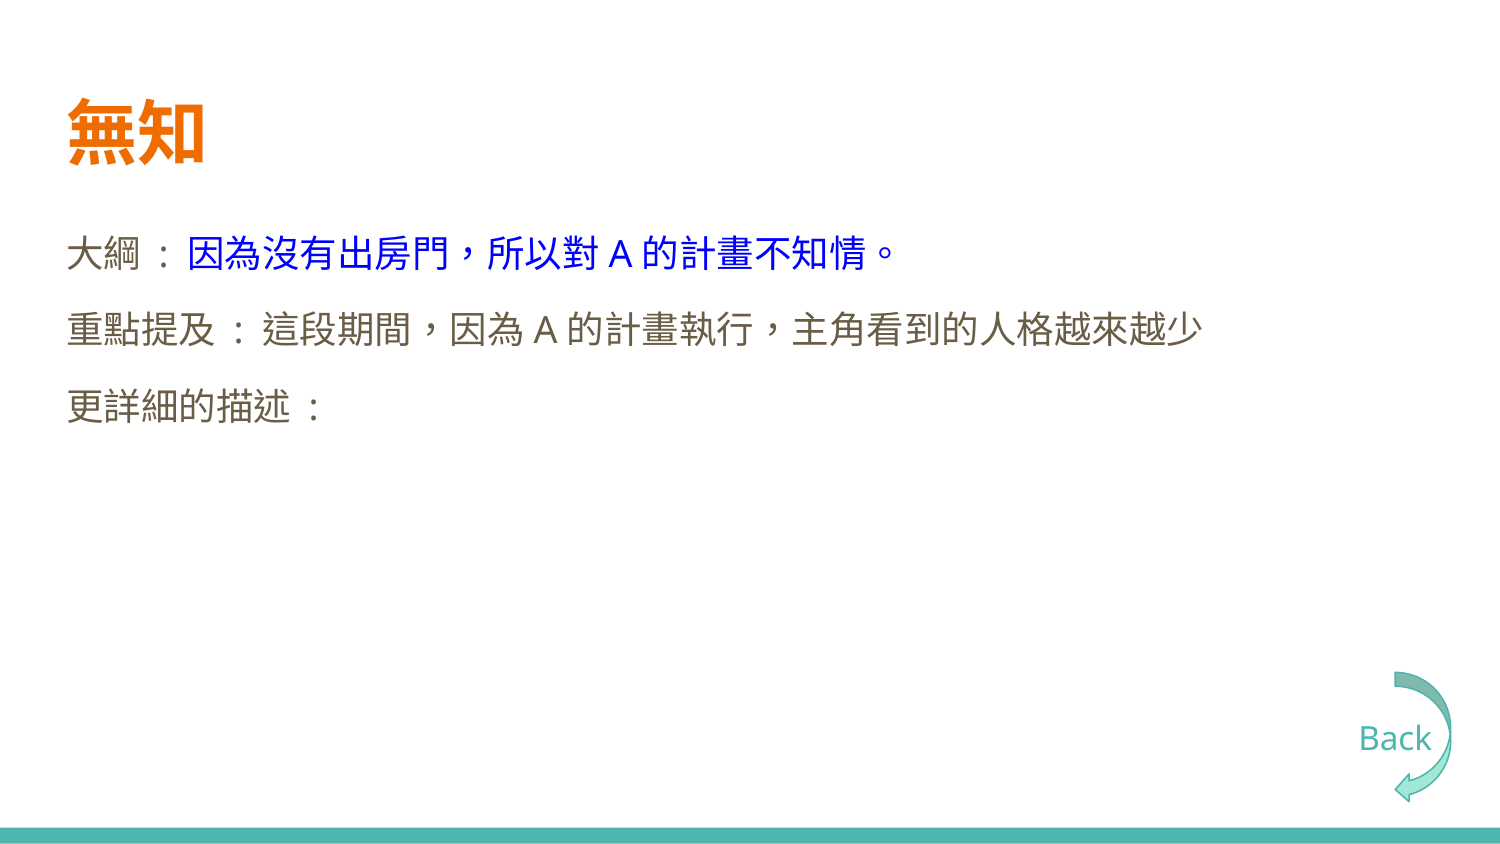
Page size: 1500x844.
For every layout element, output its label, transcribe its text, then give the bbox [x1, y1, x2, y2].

text_box Back [1343, 702, 1449, 773]
text_box [1395, 773, 1441, 802]
list 大綱 : 因為沒有出房門，所以對A的計畫不知情。 重點提及 : 這段期間，因為A的計畫執行，主角看到的人格越來越少 更詳細的描述 : [51, 207, 1449, 750]
title 無知 [51, 72, 1449, 189]
